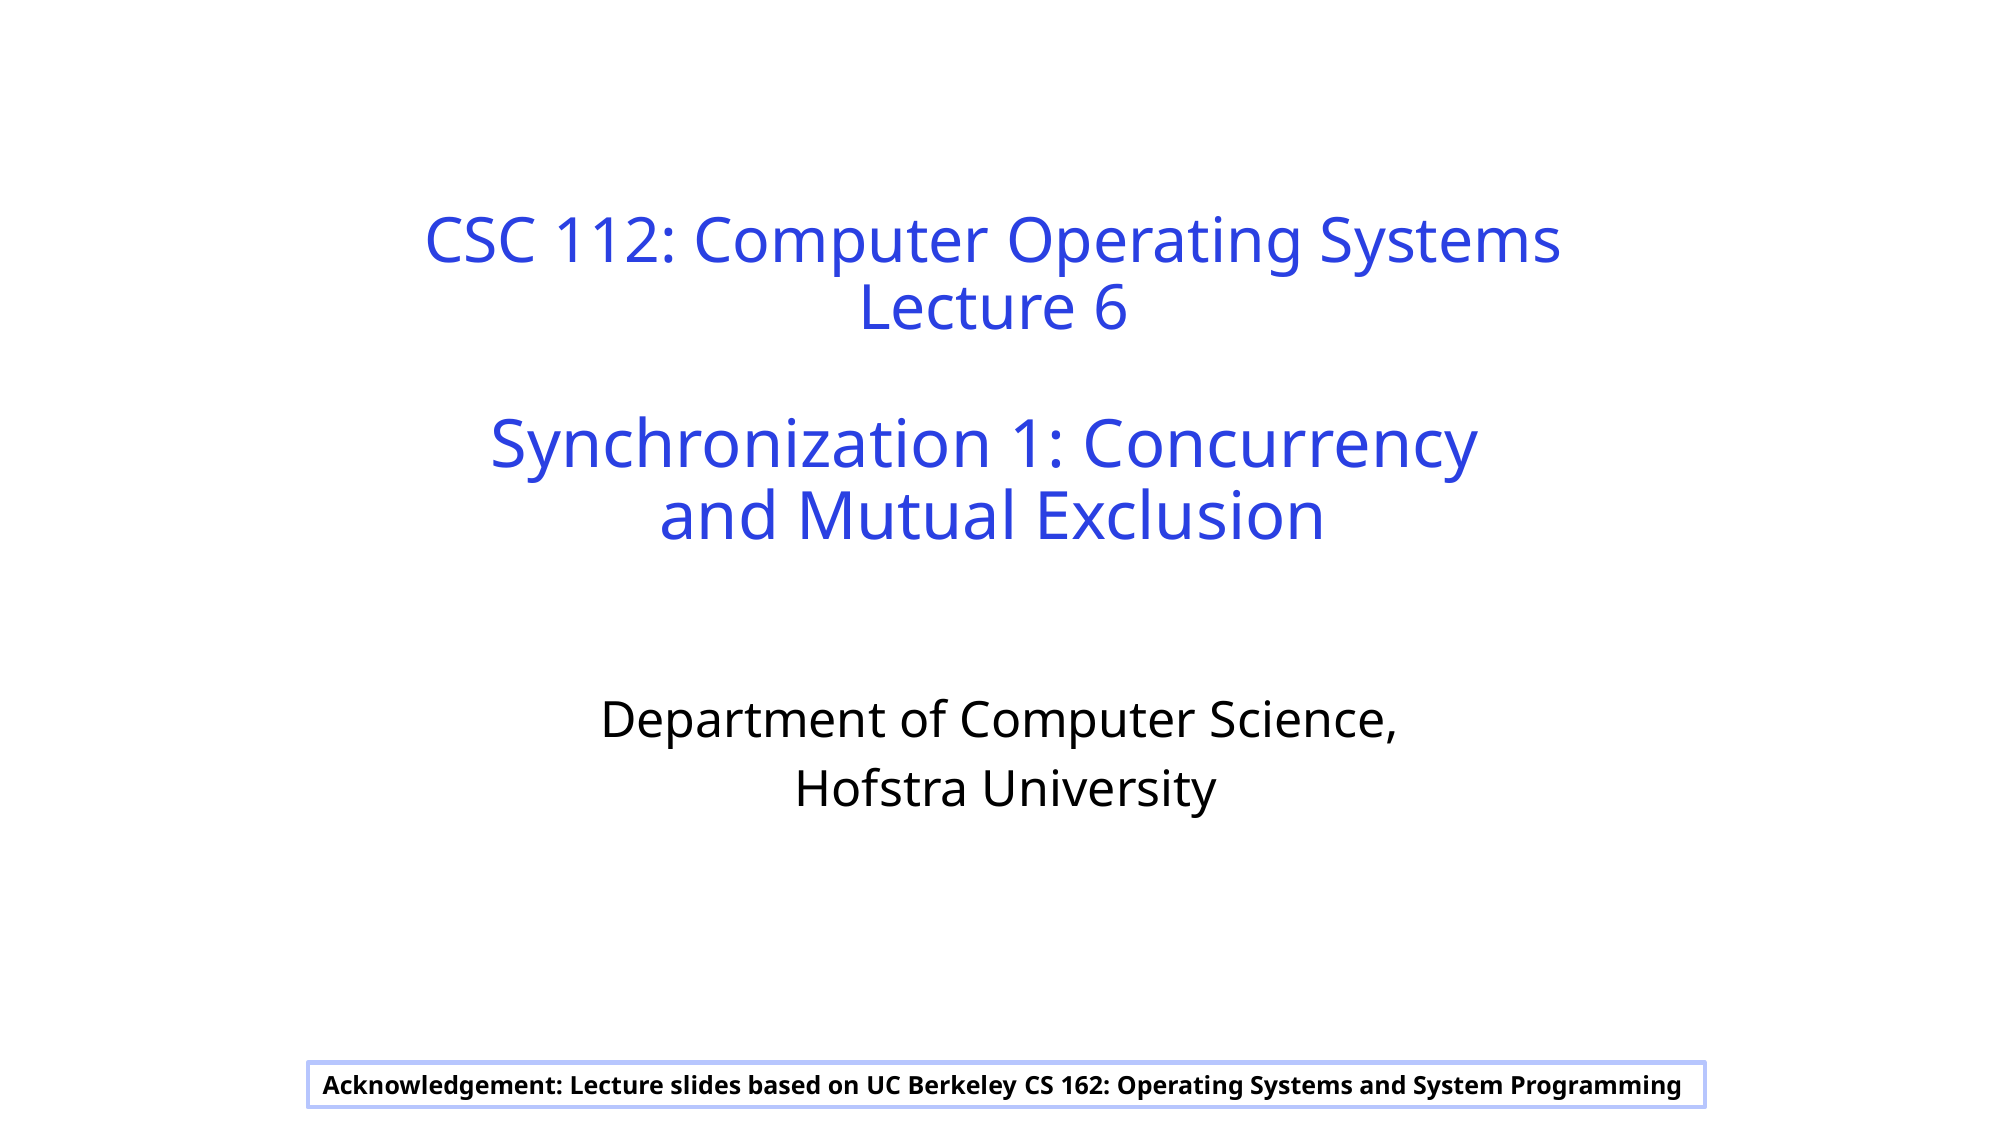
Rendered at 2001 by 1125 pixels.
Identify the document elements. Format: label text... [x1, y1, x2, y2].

subtitle Department of Computer Science, Hofstra University [350, 687, 1663, 925]
text_box Acknowledgement: Lecture slides based on UC Berkeley CS 162: Operating Systems and System Programming [306, 1060, 1707, 1109]
title CSC 112: Computer Operating Systems Lecture 6 Synchronization 1: Concurrency and Mutual Exclusion [137, 212, 1850, 550]
